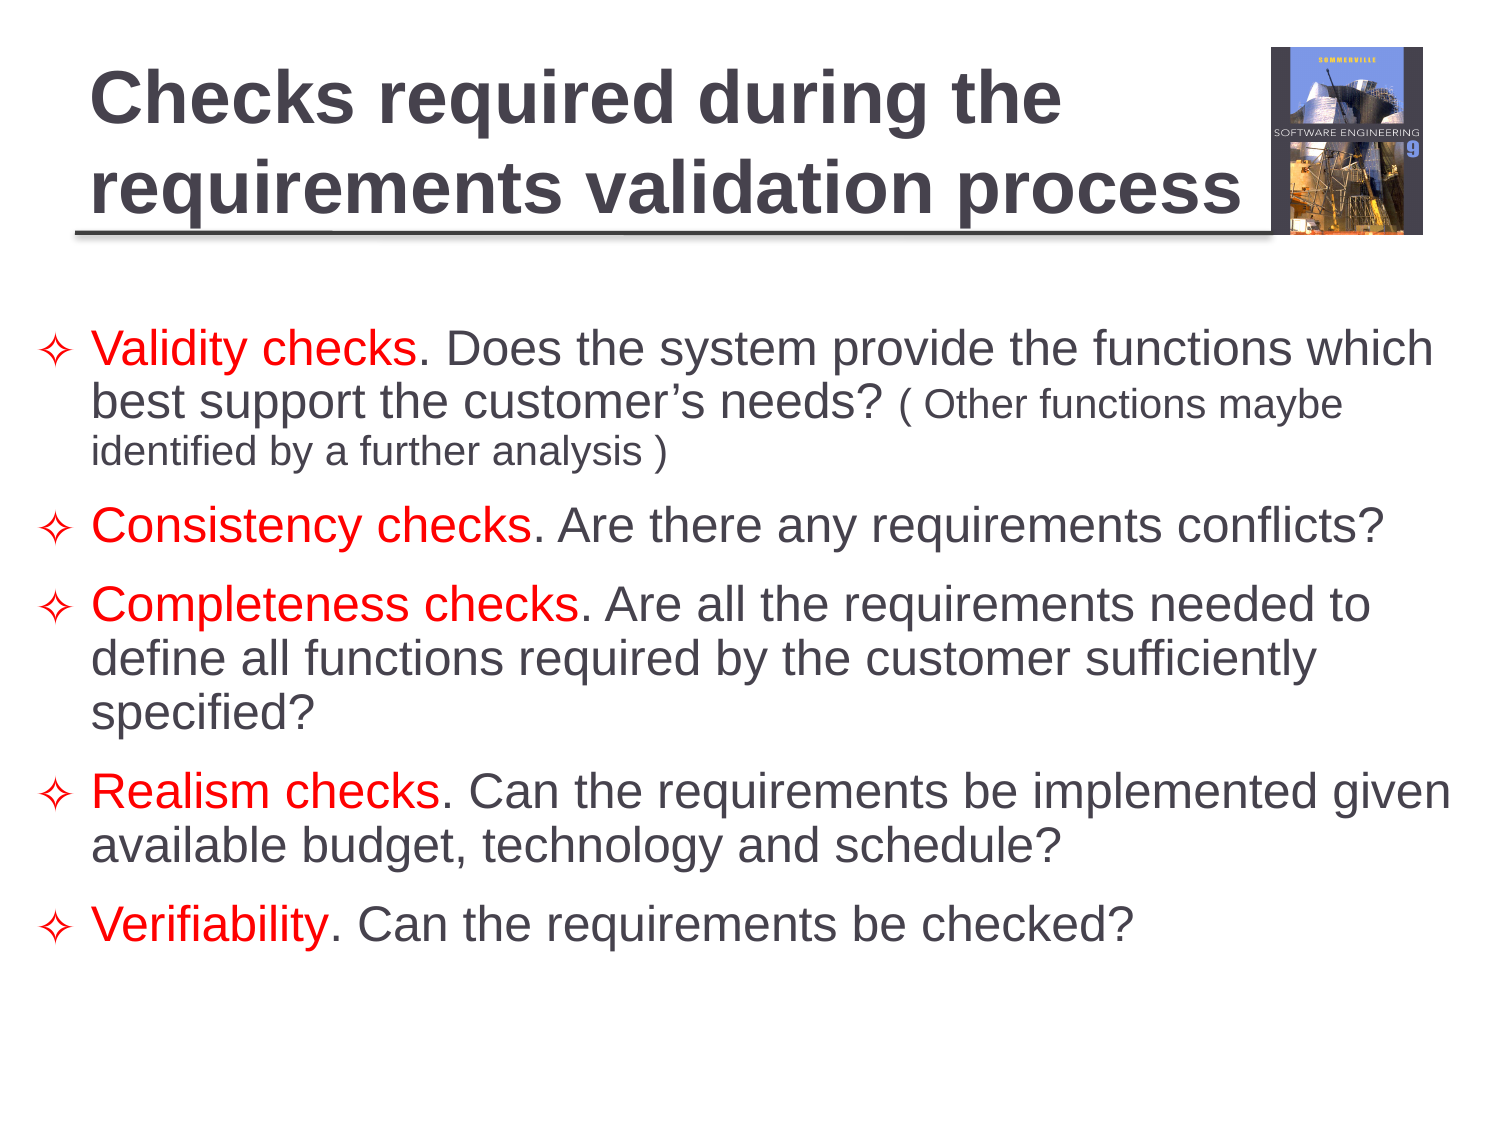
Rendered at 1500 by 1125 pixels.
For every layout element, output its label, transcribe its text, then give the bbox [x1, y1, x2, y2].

title Checks required during the requirements validation process [75, 45, 1272, 233]
picture [1272, 47, 1423, 235]
text_box Validity checks. Does the system provide the functions which best support the customer’s needs? ( Other functions maybe identified by a further analysis ) Consistency checks. Are there any requirements conflicts? Completeness checks. Are all the requirements needed to define all functions required by the customer sufficiently specified? Realism checks. Can the requirements be implemented given available budget, technology and schedule? Verifiability. Can the requirements be checked? [19, 314, 1491, 988]
